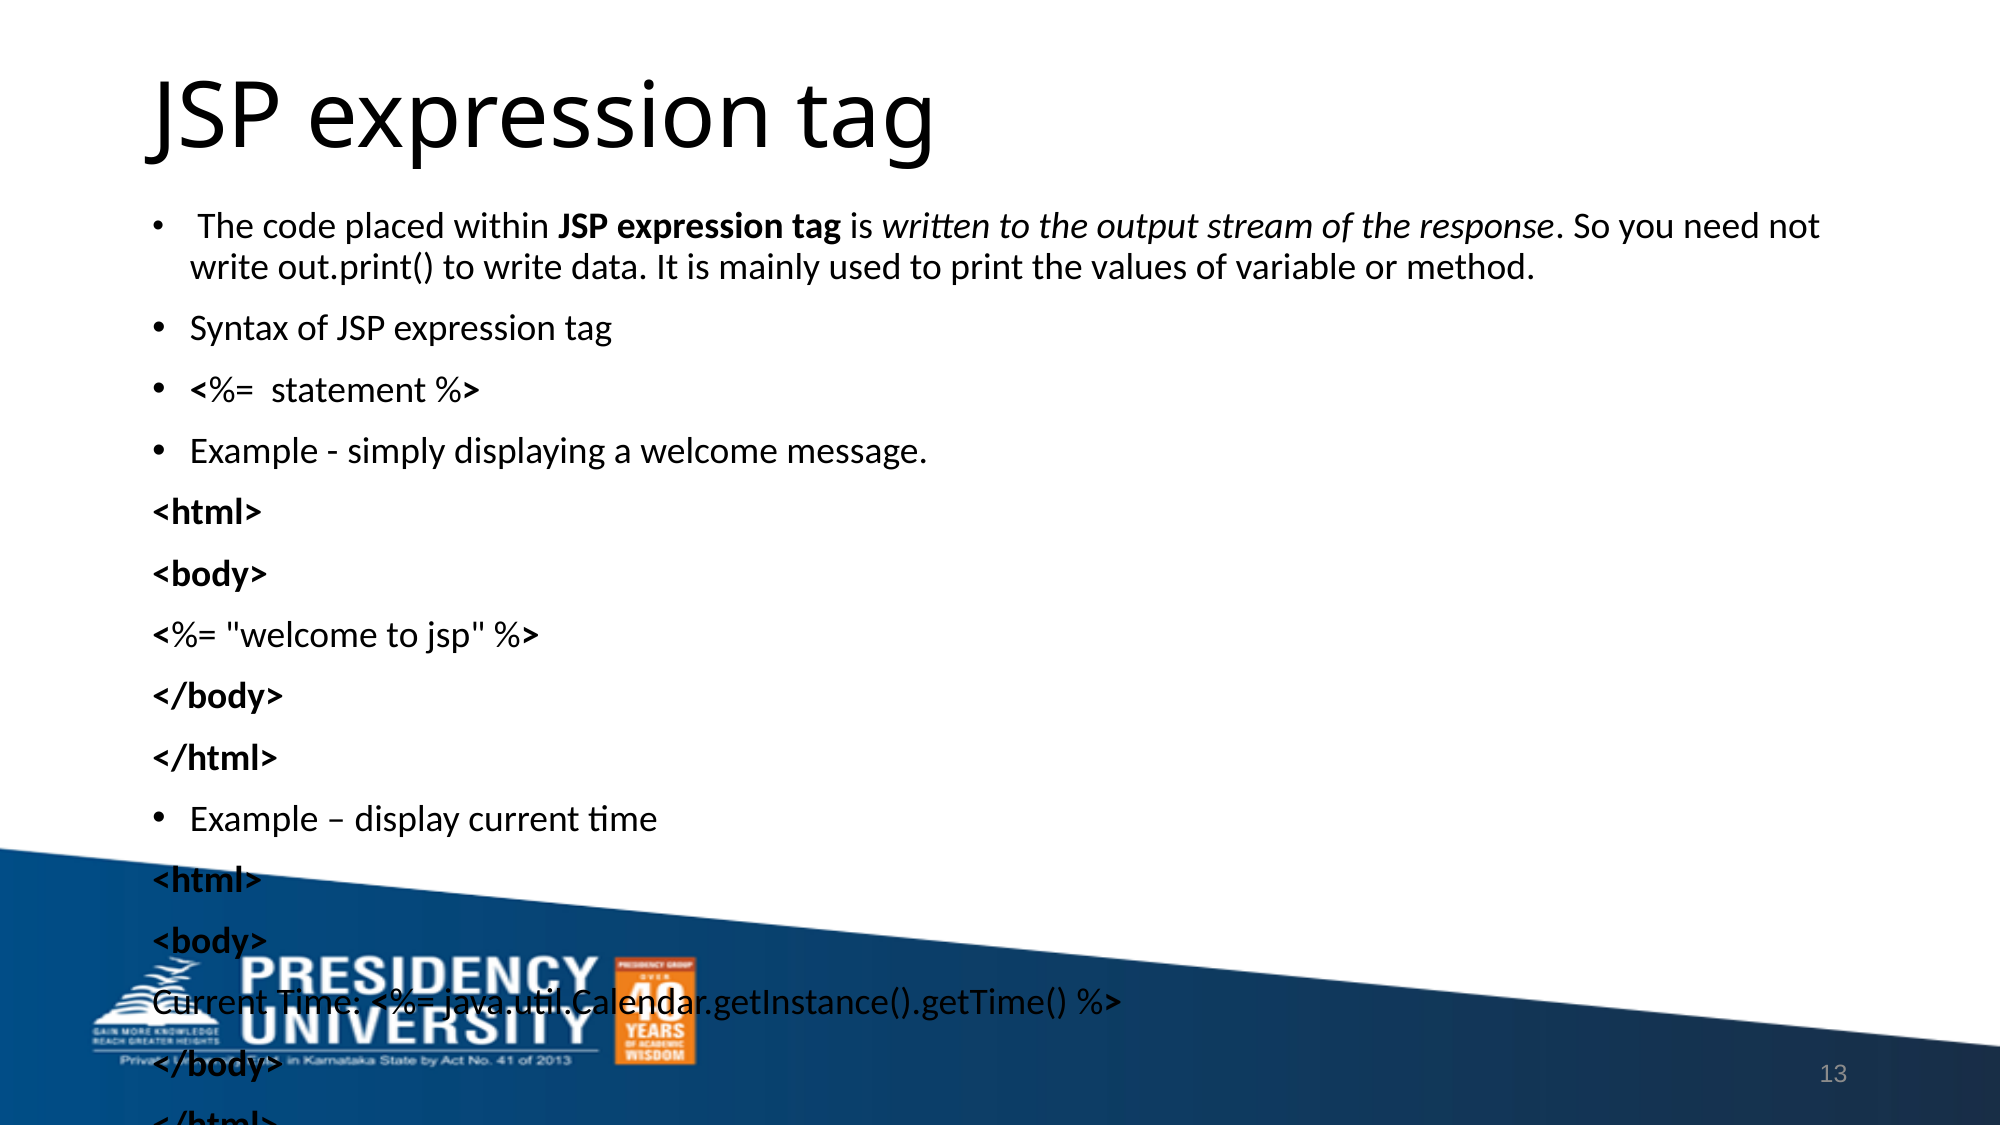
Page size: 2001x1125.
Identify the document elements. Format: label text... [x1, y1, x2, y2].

title JSP expression tag [137, 59, 1863, 176]
picture [0, 845, 2000, 1125]
list The code placed within JSP expression tag is written to the output stream of the response. So you need not write out.print() to write data. It is mainly used to print the values of variable or method. Syntax of JSP expression tag <%= statement %> Example - simply displaying a welcome message. <html> <body> <%= "welcome to jsp" %> </body> </html> Example – display current time <html> <body> Current Time: <%= java.util.Calendar.getInstance().getTime() %> </body> </html> example, we are printing the username using the expression tag File: index.jsp <html> <body> <form action="welcome.jsp"> <input type="text" name="uname"><br/> <input type="submit" value="go"> </form> </body> </html> File: welcome.jsp <html> <body> <%= "Welcome "+request.getParameter("uname") %> </body> </html> [137, 199, 1863, 1014]
slide_number 13 [1412, 1042, 1863, 1103]
